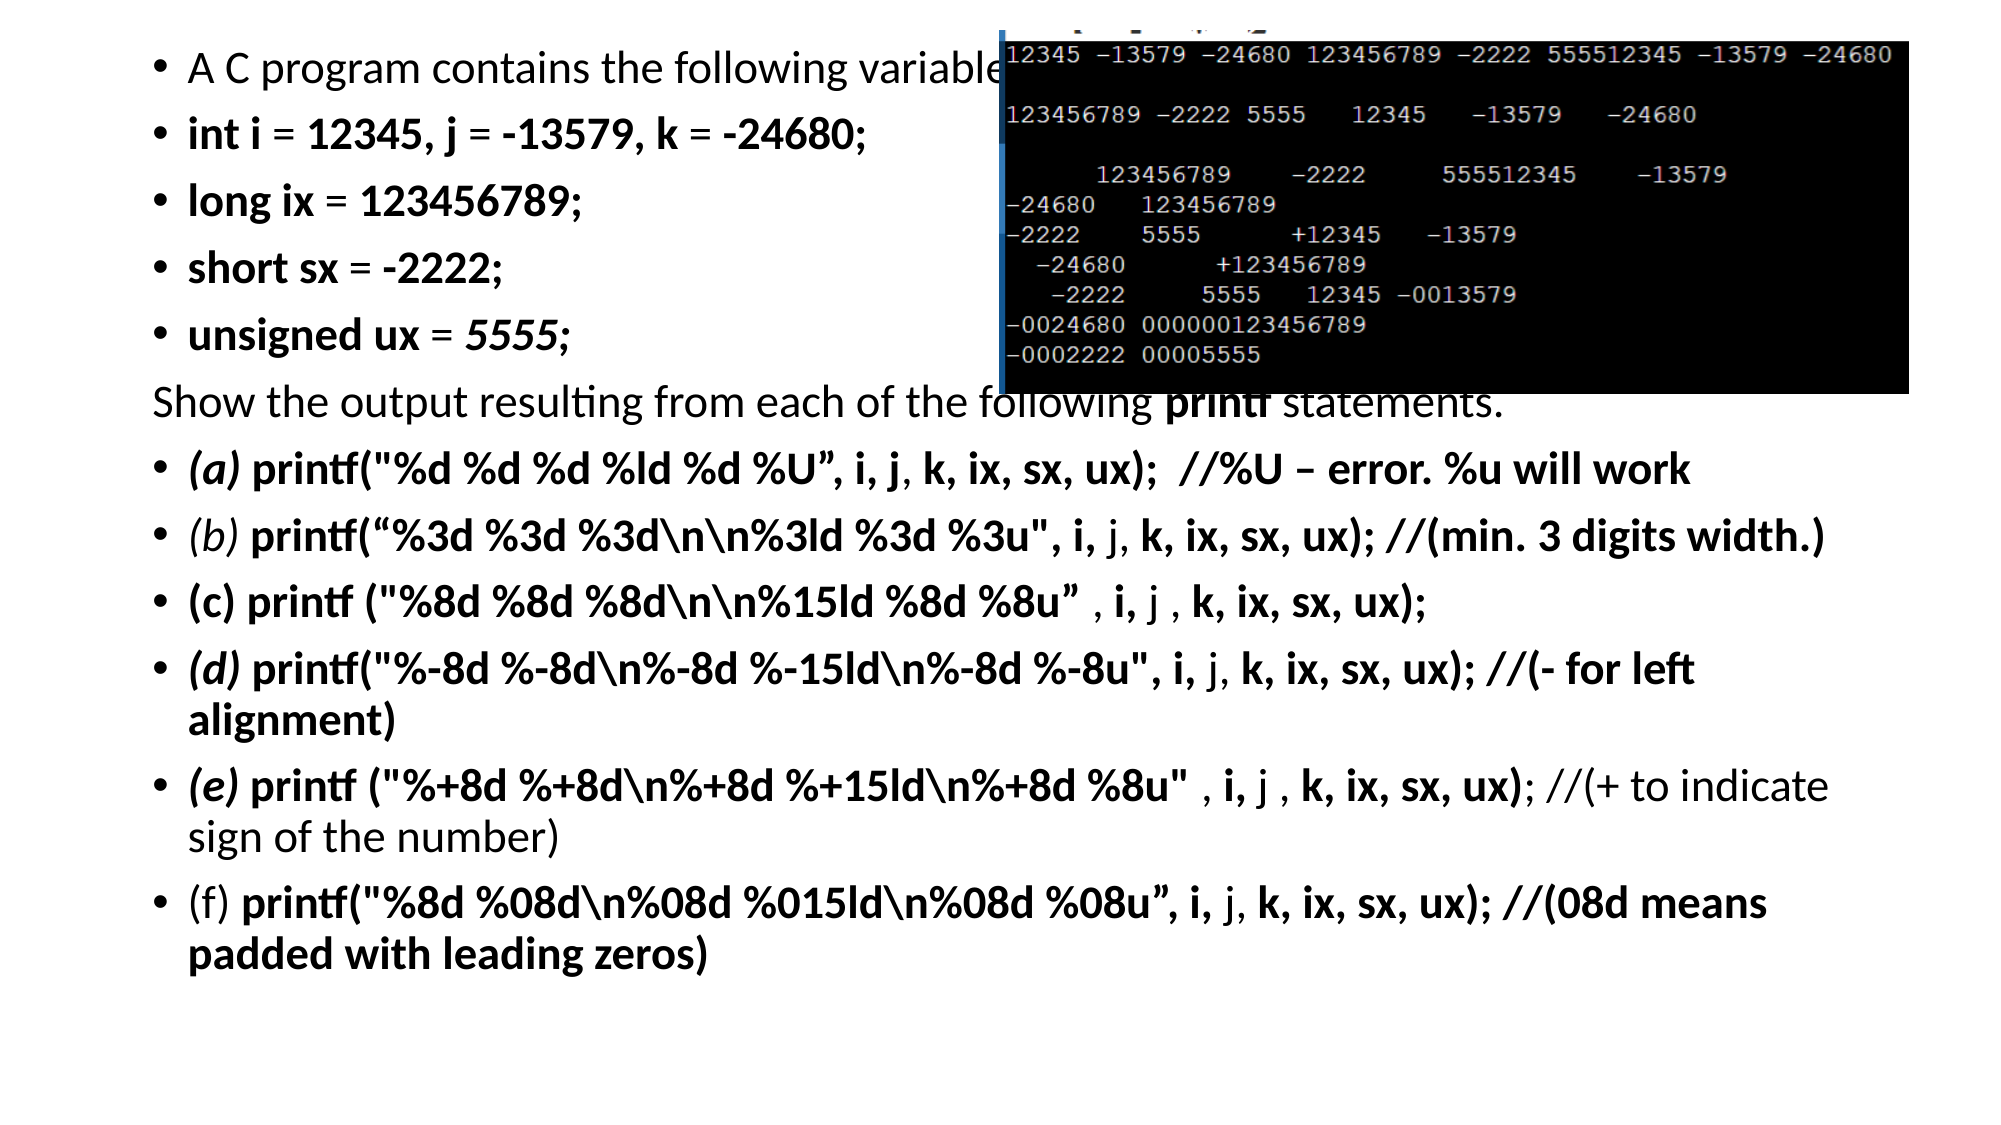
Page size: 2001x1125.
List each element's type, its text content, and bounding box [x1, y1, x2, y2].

list A C program contains the following variable declarations. int i = 12345, j = -13579, k = -24680; long ix = 123456789; short sx = -2222; unsigned ux = 5555; Show the output resulting from each of the following printf statements. (a) printf("%d %d %d %ld %d %U”, i, j, k, ix, sx, ux); //%U – error. %u will work (b) printf(“%3d %3d %3d\n\n%3ld %3d %3u", i, j, k, ix, sx, ux); //(min. 3 digits width.) (c) printf ("%8d %8d %8d\n\n%15ld %8d %8u” , i, j , k, ix, sx, ux); (d) printf("%-8d %-8d\n%-8d %-15ld\n%-8d %-8u", i, j, k, ix, sx, ux); //(- for left alignment) (e) printf ("%+8d %+8d\n%+8d %+15ld\n%+8d %8u" , i, j , k, ix, sx, ux); //(+ to indicate sign of the number) (f) printf("%8d %08d\n%08d %015ld\n%08d %08u”, i, j, k, ix, sx, ux); //(08d means padded with leading zeros) [137, 35, 1863, 1011]
picture [999, 30, 1909, 394]
